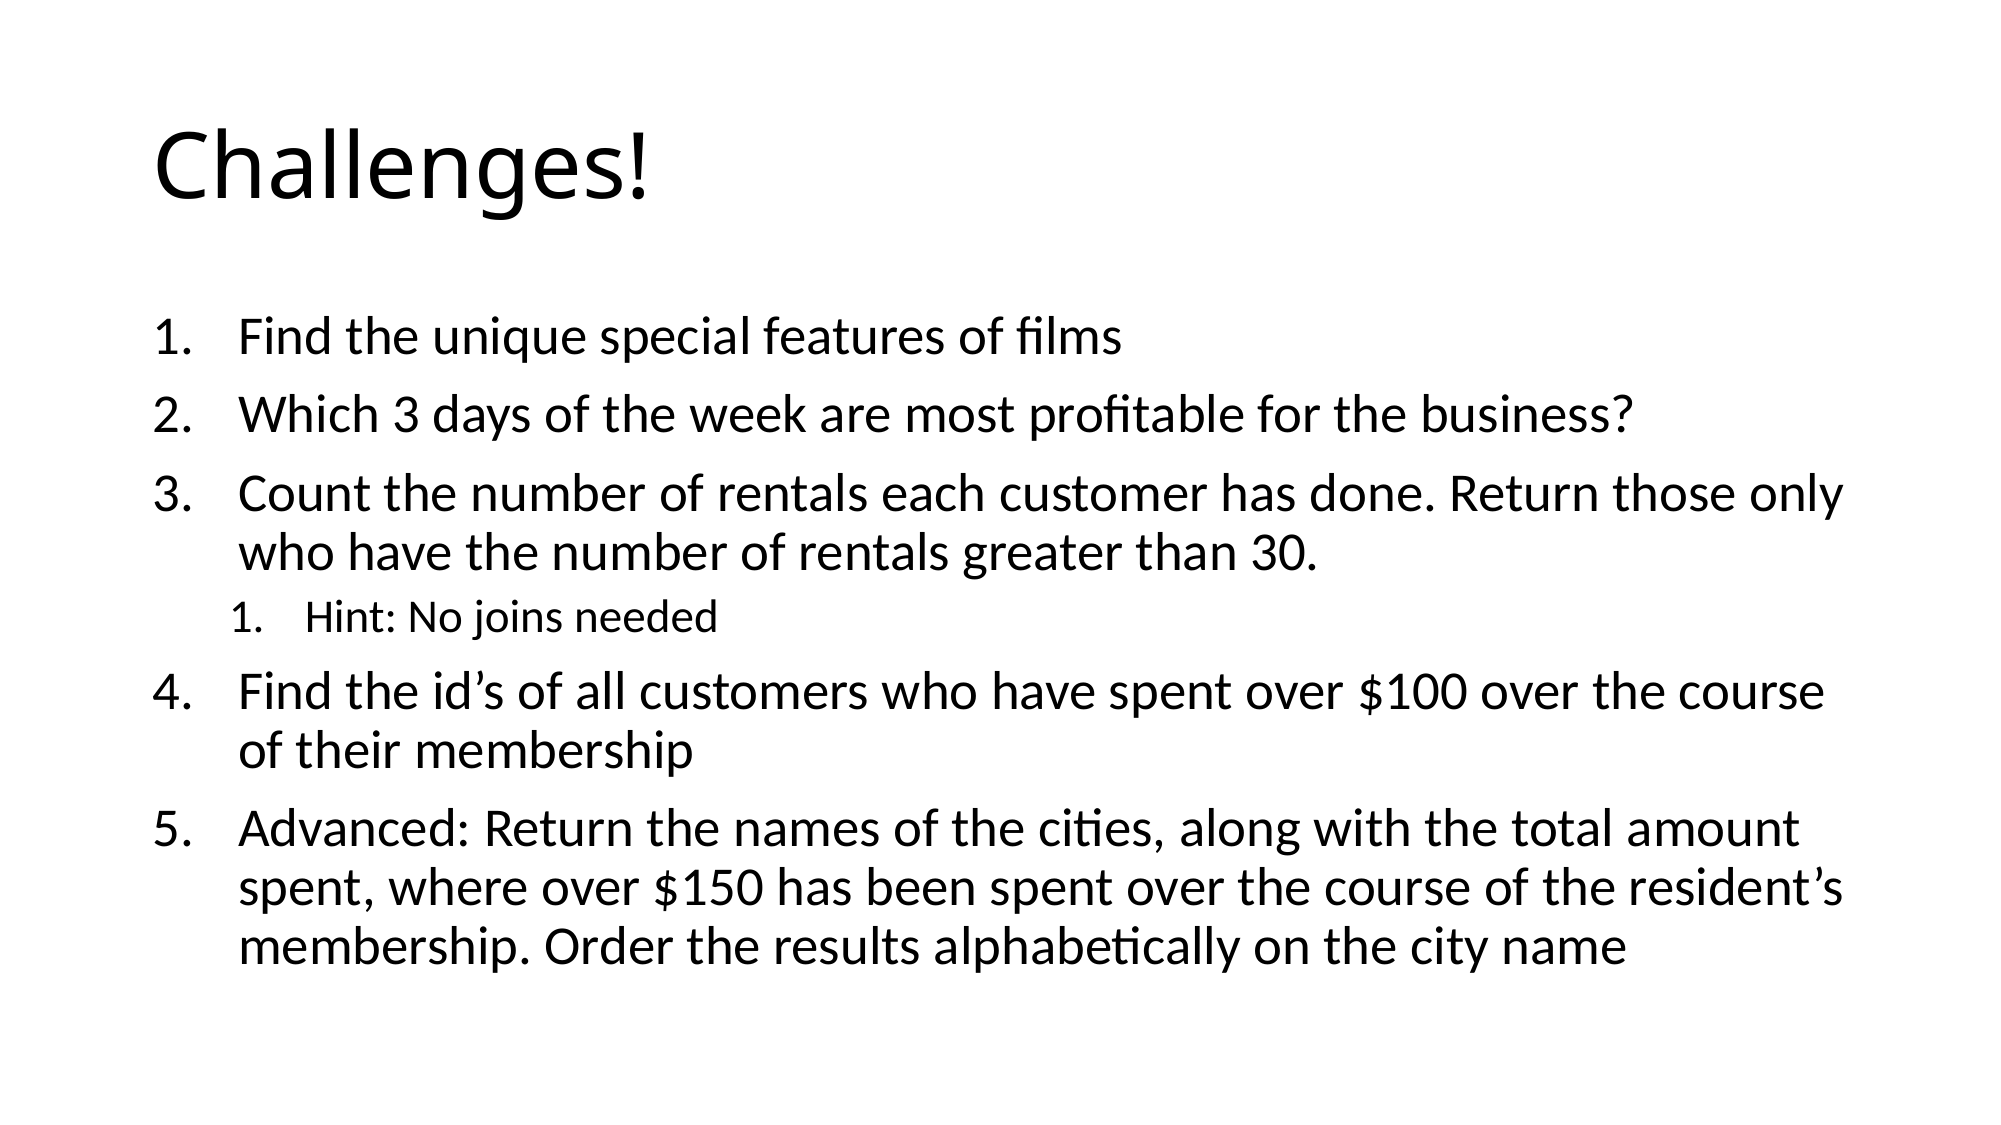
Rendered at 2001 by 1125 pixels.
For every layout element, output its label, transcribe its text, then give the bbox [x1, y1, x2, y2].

title Challenges! [137, 59, 1863, 278]
list Find the unique special features of films Which 3 days of the week are most profitable for the business? Count the number of rentals each customer has done. Return those only who have the number of rentals greater than 30. Hint: No joins needed Find the id’s of all customers who have spent over $100 over the course of their membership Advanced: Return the names of the cities, along with the total amount spent, where over $150 has been spent over the course of the resident’s membership. Order the results alphabetically on the city name [137, 299, 1863, 1014]
